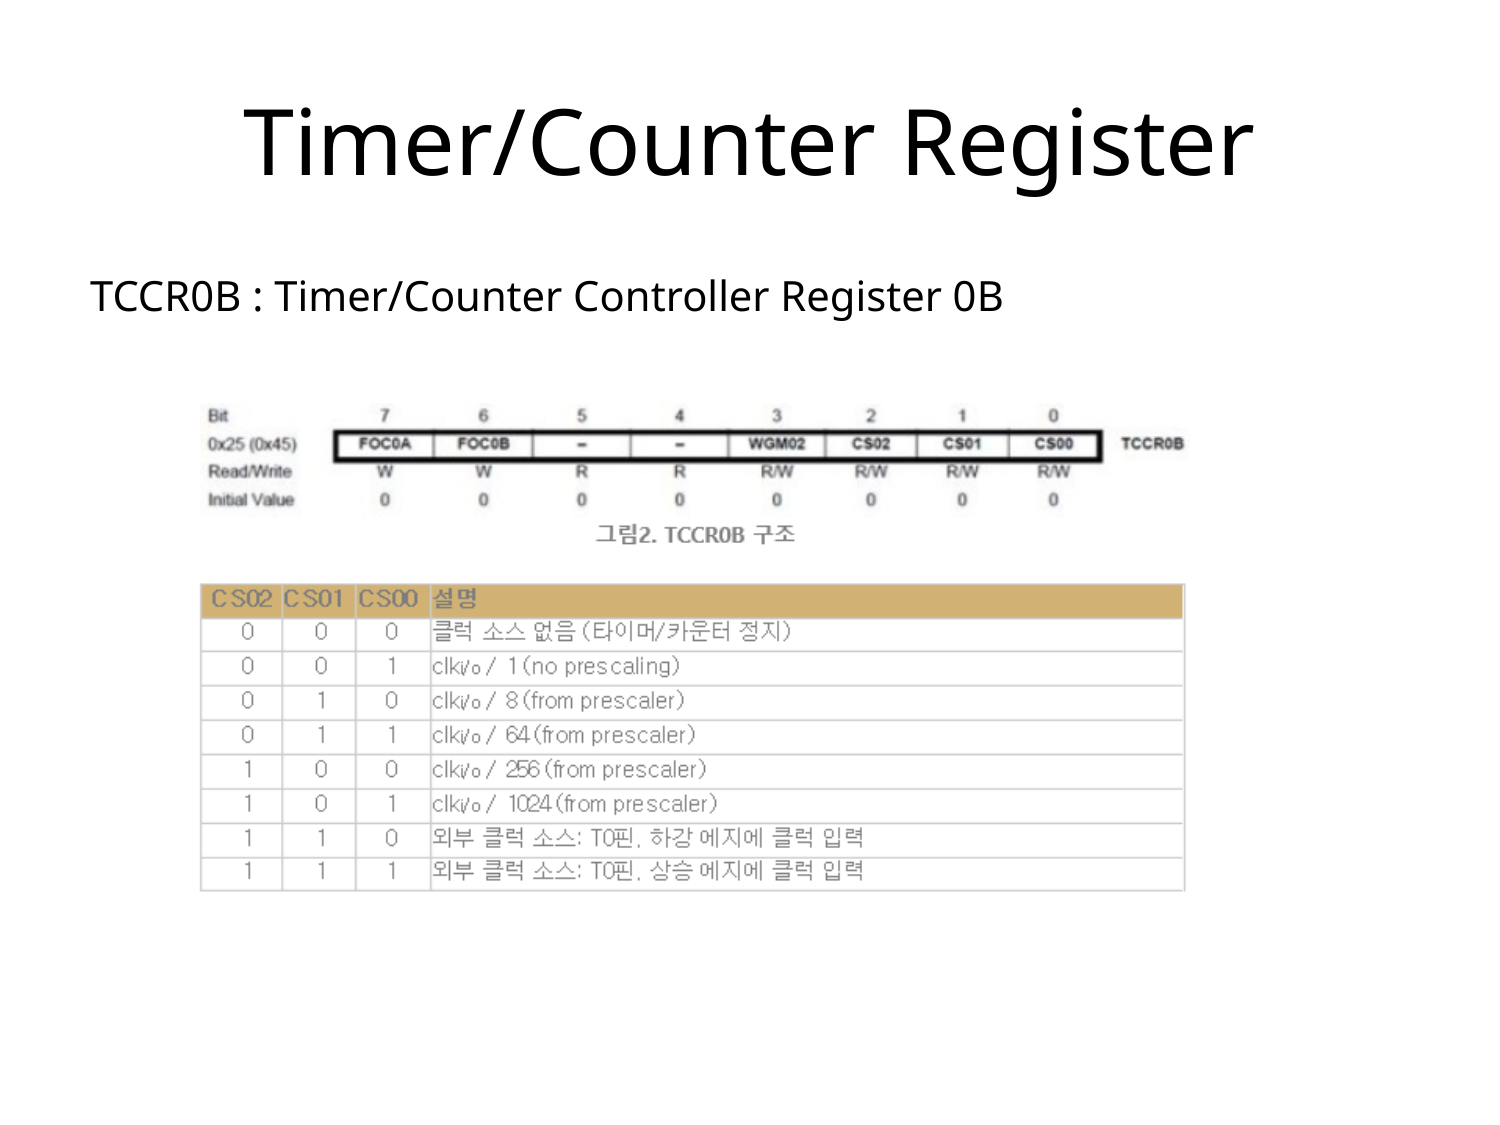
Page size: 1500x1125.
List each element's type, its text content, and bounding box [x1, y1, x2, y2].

title Timer/Counter Register [75, 45, 1425, 233]
picture [194, 385, 1214, 909]
list TCCR0B : Timer/Counter Controller Register 0B [75, 262, 1425, 1005]
